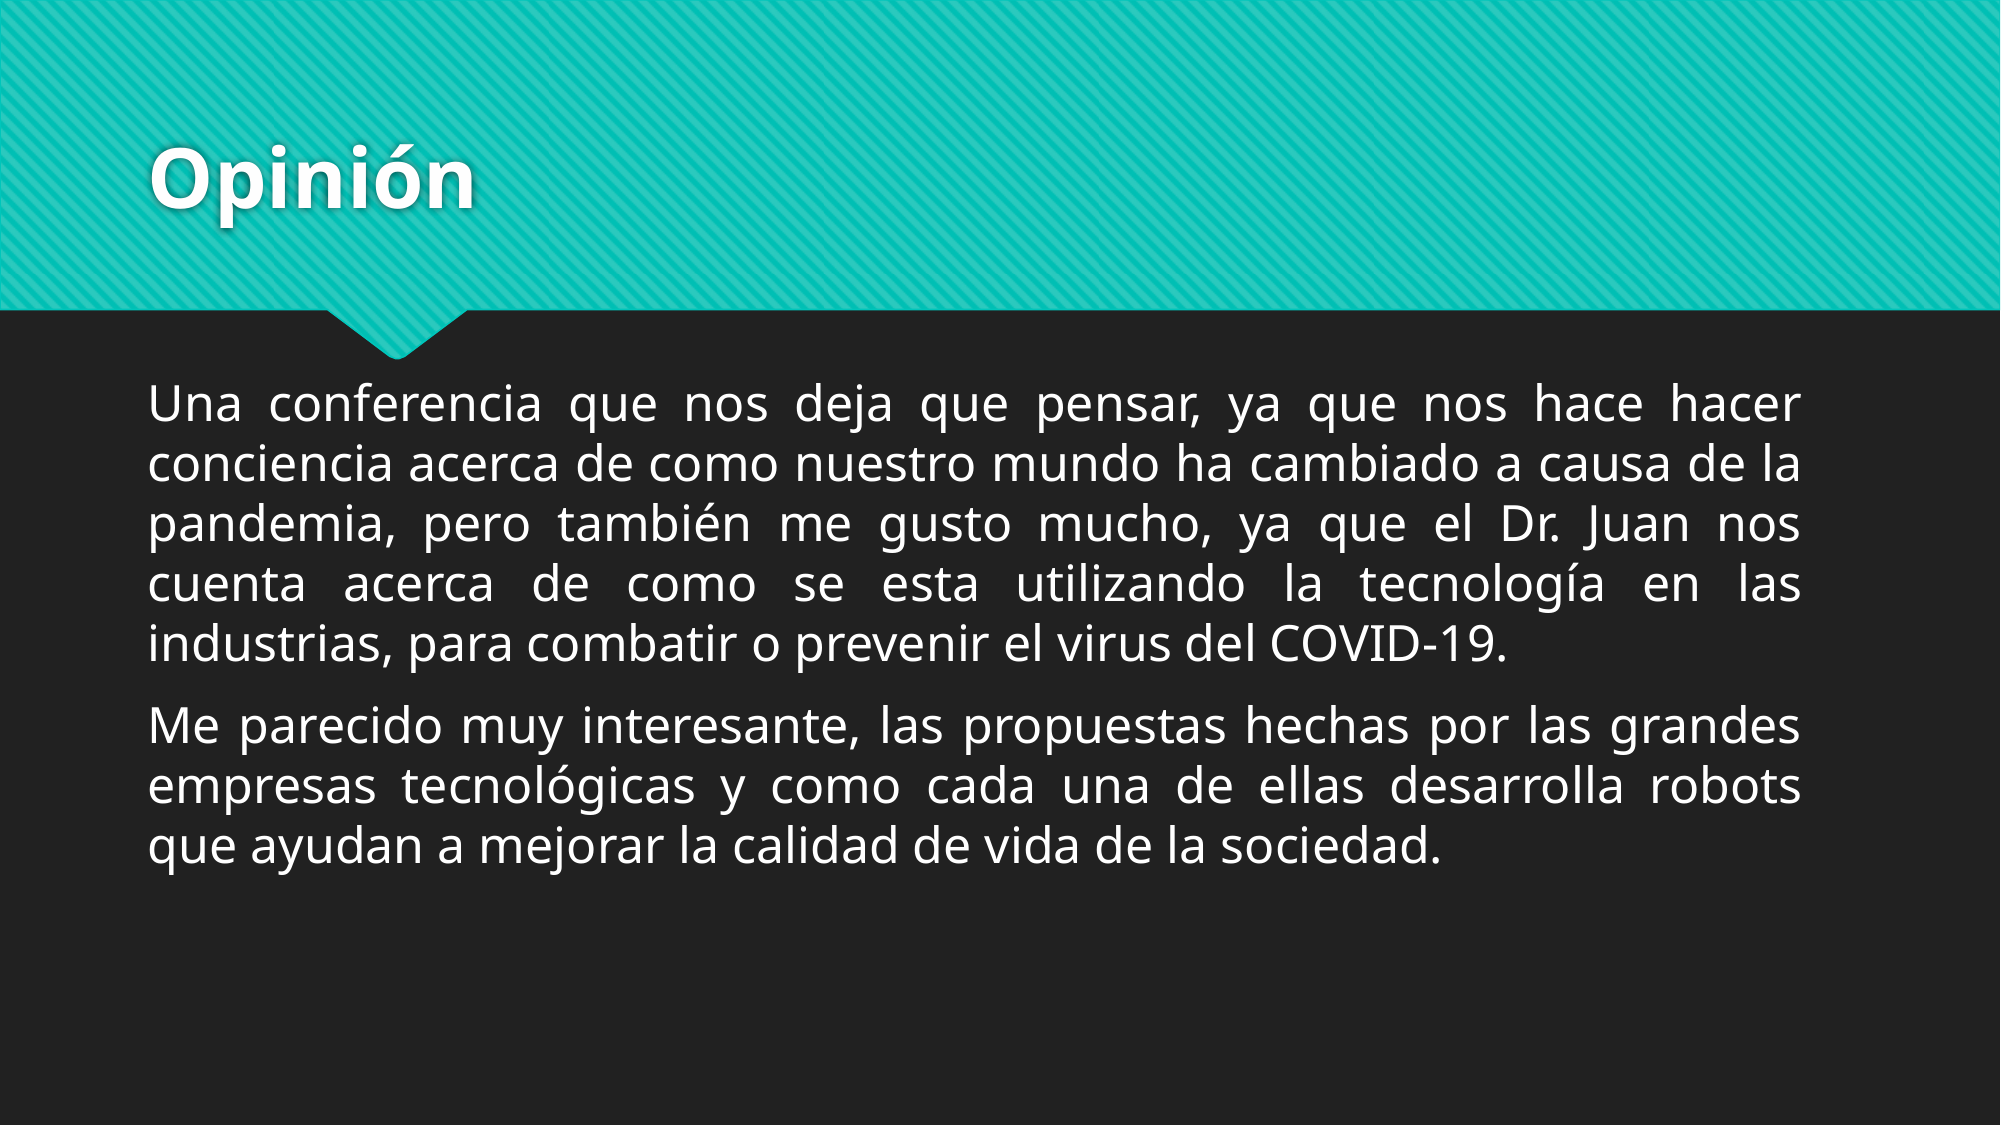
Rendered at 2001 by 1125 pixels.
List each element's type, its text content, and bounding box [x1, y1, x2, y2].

text_box Una conferencia que nos deja que pensar, ya que nos hace hacer conciencia acerca de como nuestro mundo ha cambiado a causa de la pandemia, pero también me gusto mucho, ya que el Dr. Juan nos cuenta acerca de como se esta utilizando la tecnología en las industrias, para combatir o prevenir el virus del COVID-19. Me parecido muy interesante, las propuestas hechas por las grandes empresas tecnológicas y como cada una de ellas desarrolla robots que ayudan a mejorar la calidad de vida de la sociedad. [132, 363, 1818, 881]
title Opinión [132, 73, 1868, 233]
